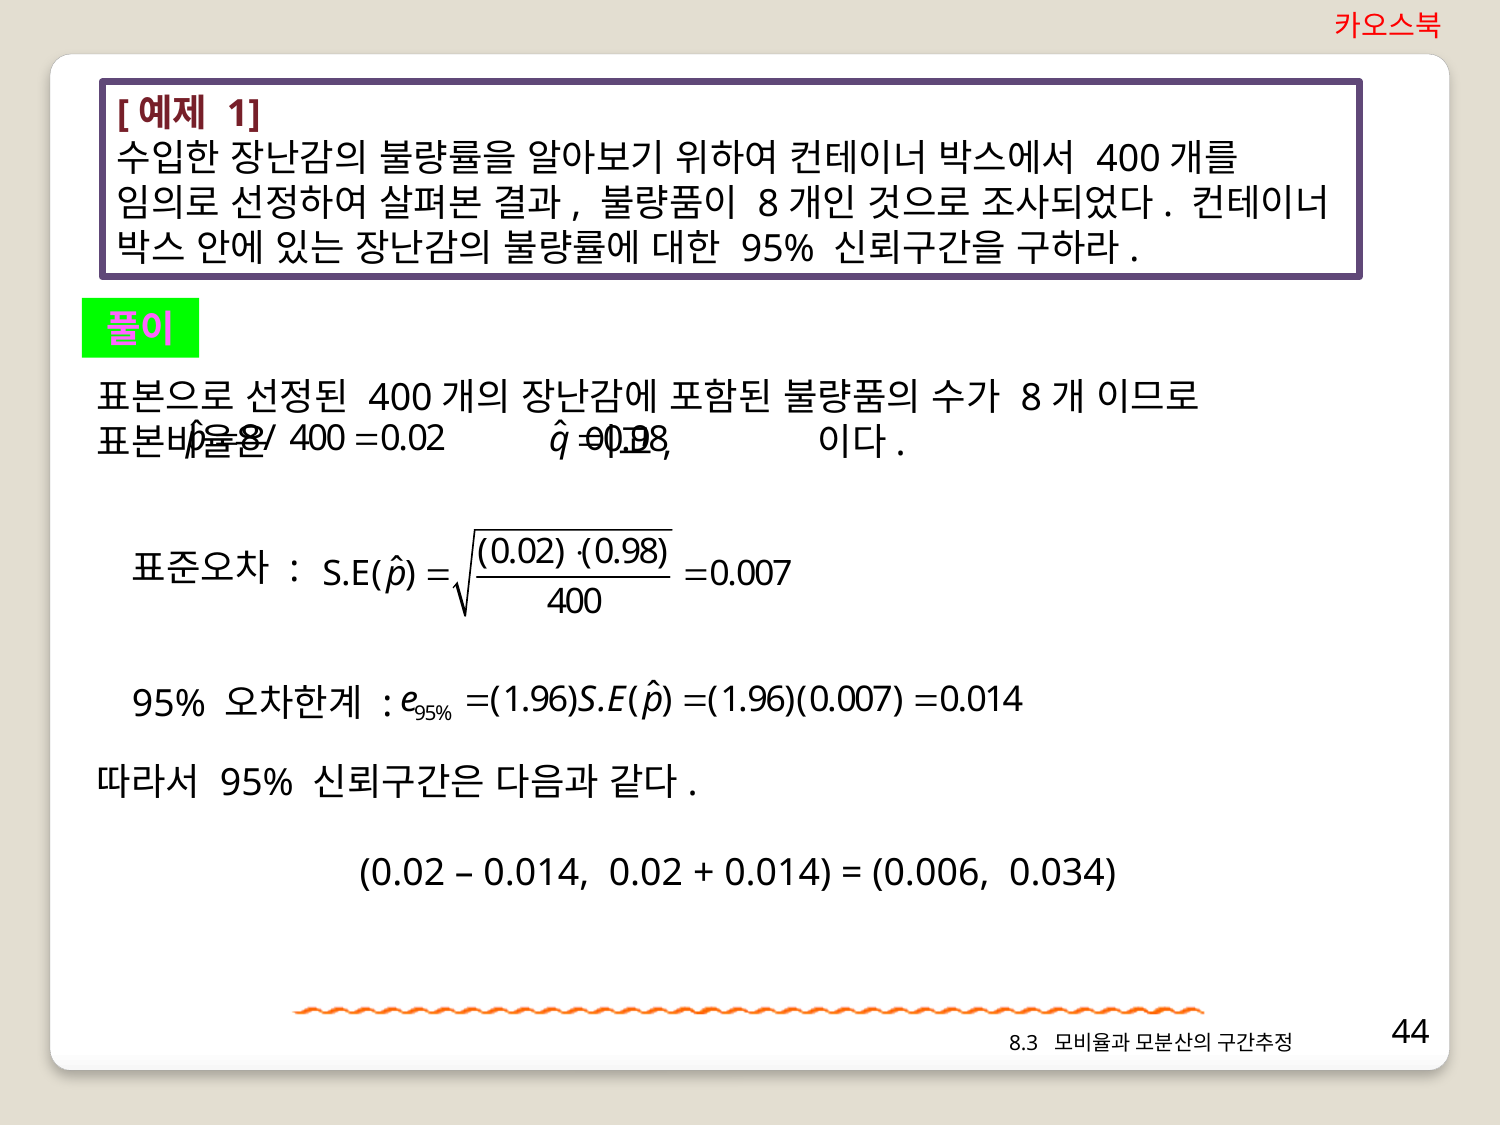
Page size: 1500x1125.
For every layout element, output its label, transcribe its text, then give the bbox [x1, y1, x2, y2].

text_box 표준오차 : 95% 오차한계 : [117, 536, 645, 732]
footer 8.3 모비율과 모분산의 구간추정 [994, 1002, 1369, 1063]
text_box 표본으로 선정된 400개의 장난감에 포함된 불량품의 수가 8개 이므로 표본비율은 이고, 이다. [82, 365, 1395, 470]
picture [281, 1003, 1219, 1020]
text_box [316, 521, 798, 624]
text_box 카오스북 [1277, 0, 1500, 50]
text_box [178, 417, 452, 469]
slide_number 44 [1369, 1002, 1445, 1063]
text_box 따라서 95% 신뢰구간은 다음과 같다. (0.02 – 0.014, 0.02 + 0.014) = (0.006, 0.034) [82, 750, 1395, 901]
text_box 풀이 [81, 297, 200, 358]
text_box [543, 418, 672, 470]
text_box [393, 675, 1029, 730]
text_box [예제 1] 수입한 장난감의 불량률을 알아보기 위하여 컨테이너 박스에서 400개를 임의로 선정하여 살펴본 결과, 불량품이 8개인 것으로 조사되었다. 컨테이너 박스 안에 있는 장난감의 불량률에 대한 95% 신뢰구간을 구하라. [99, 78, 1363, 280]
